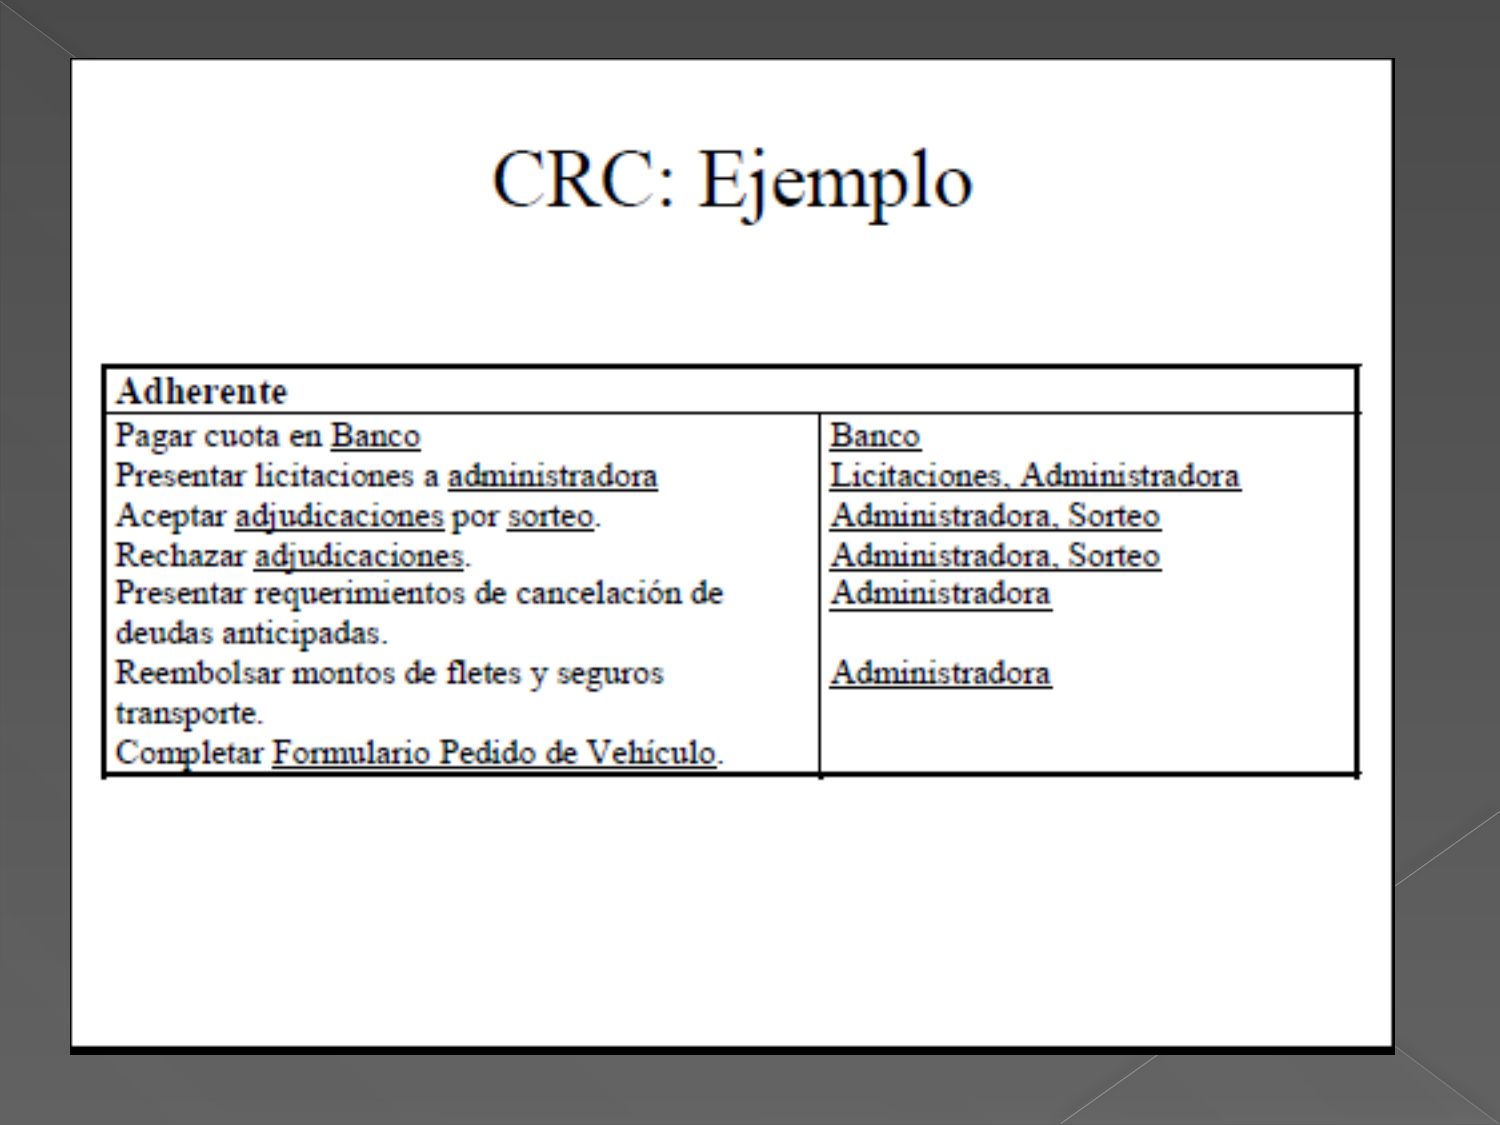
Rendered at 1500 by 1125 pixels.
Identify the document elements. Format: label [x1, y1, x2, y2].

picture [70, 58, 1395, 1056]
